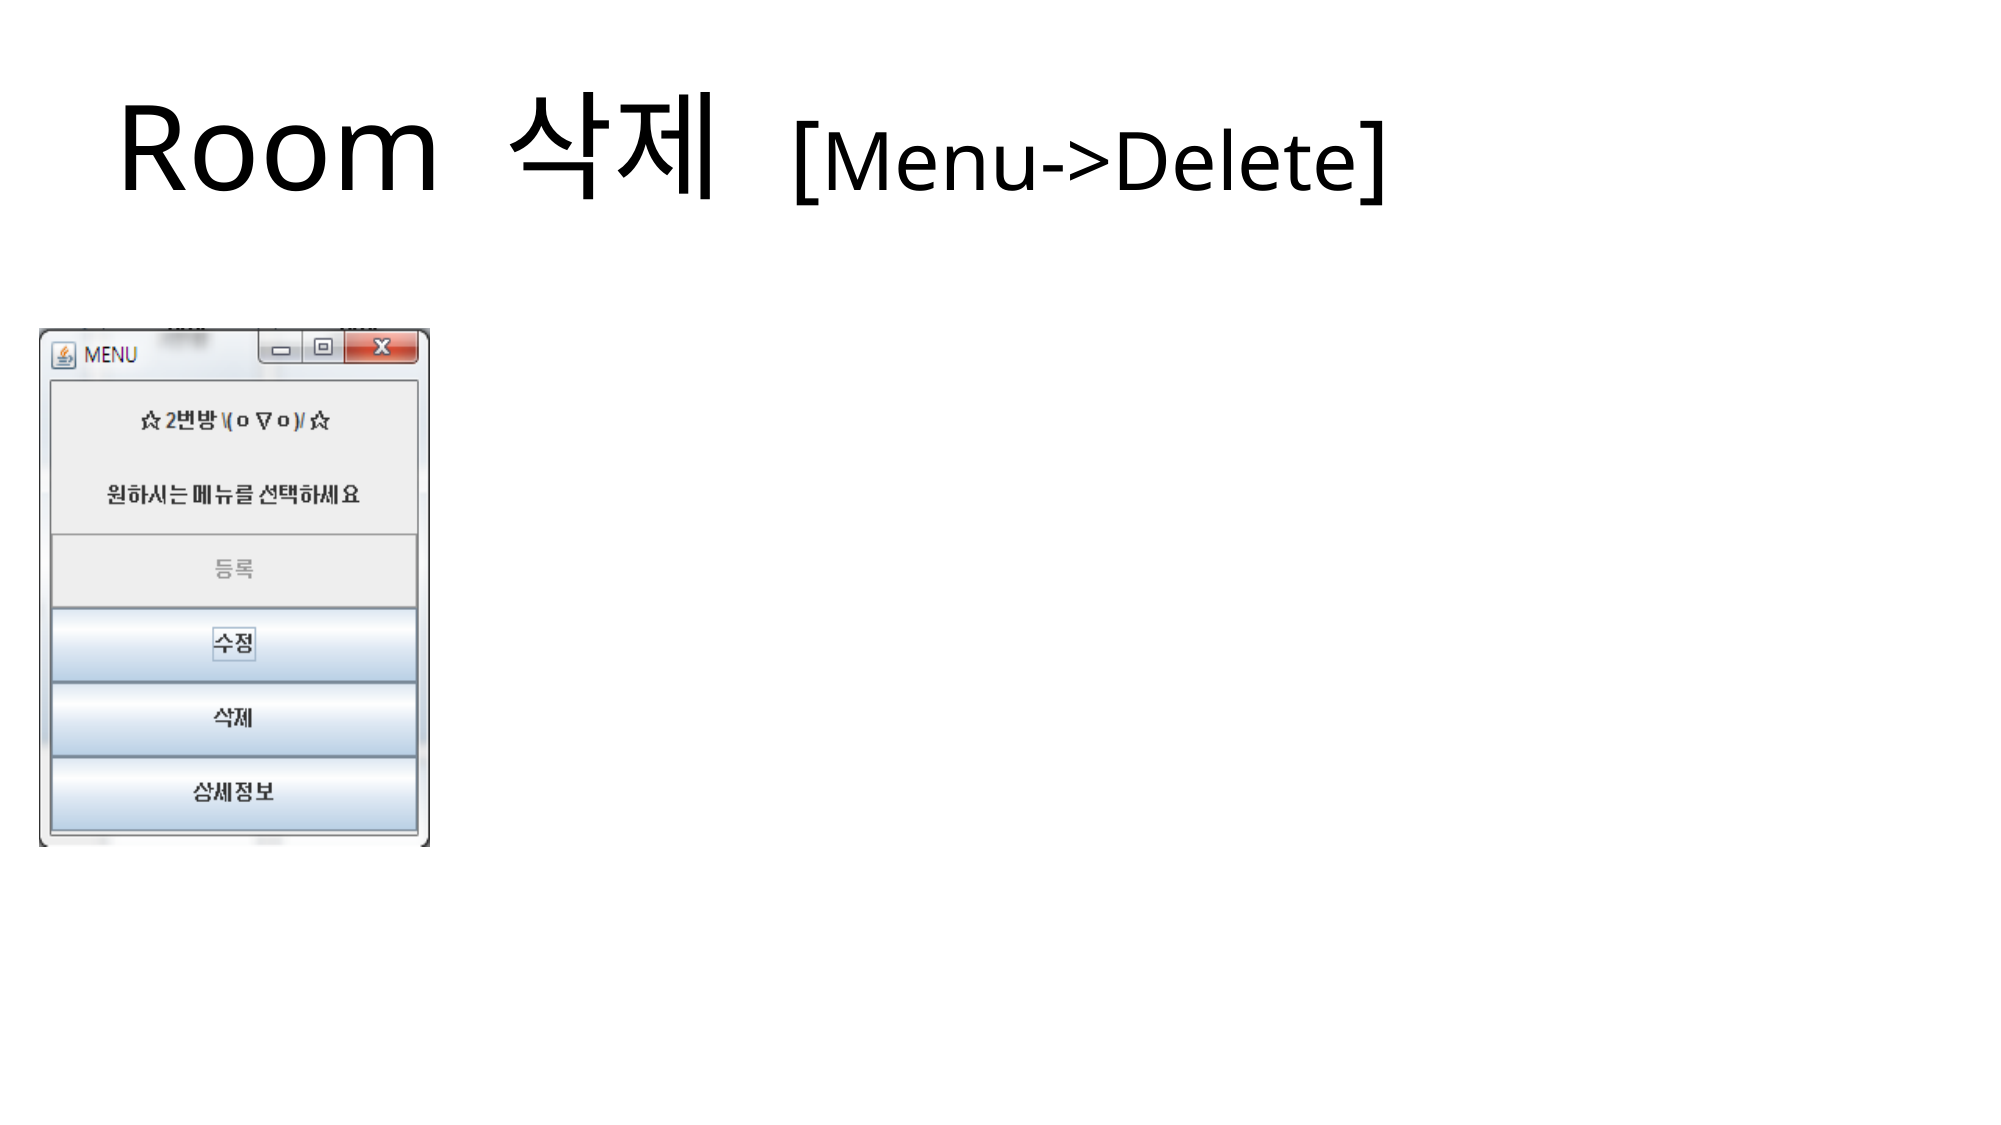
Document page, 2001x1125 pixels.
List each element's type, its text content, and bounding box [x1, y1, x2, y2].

title Room 삭제 [Menu->Delete] [99, 45, 1901, 233]
picture [38, 328, 430, 847]
